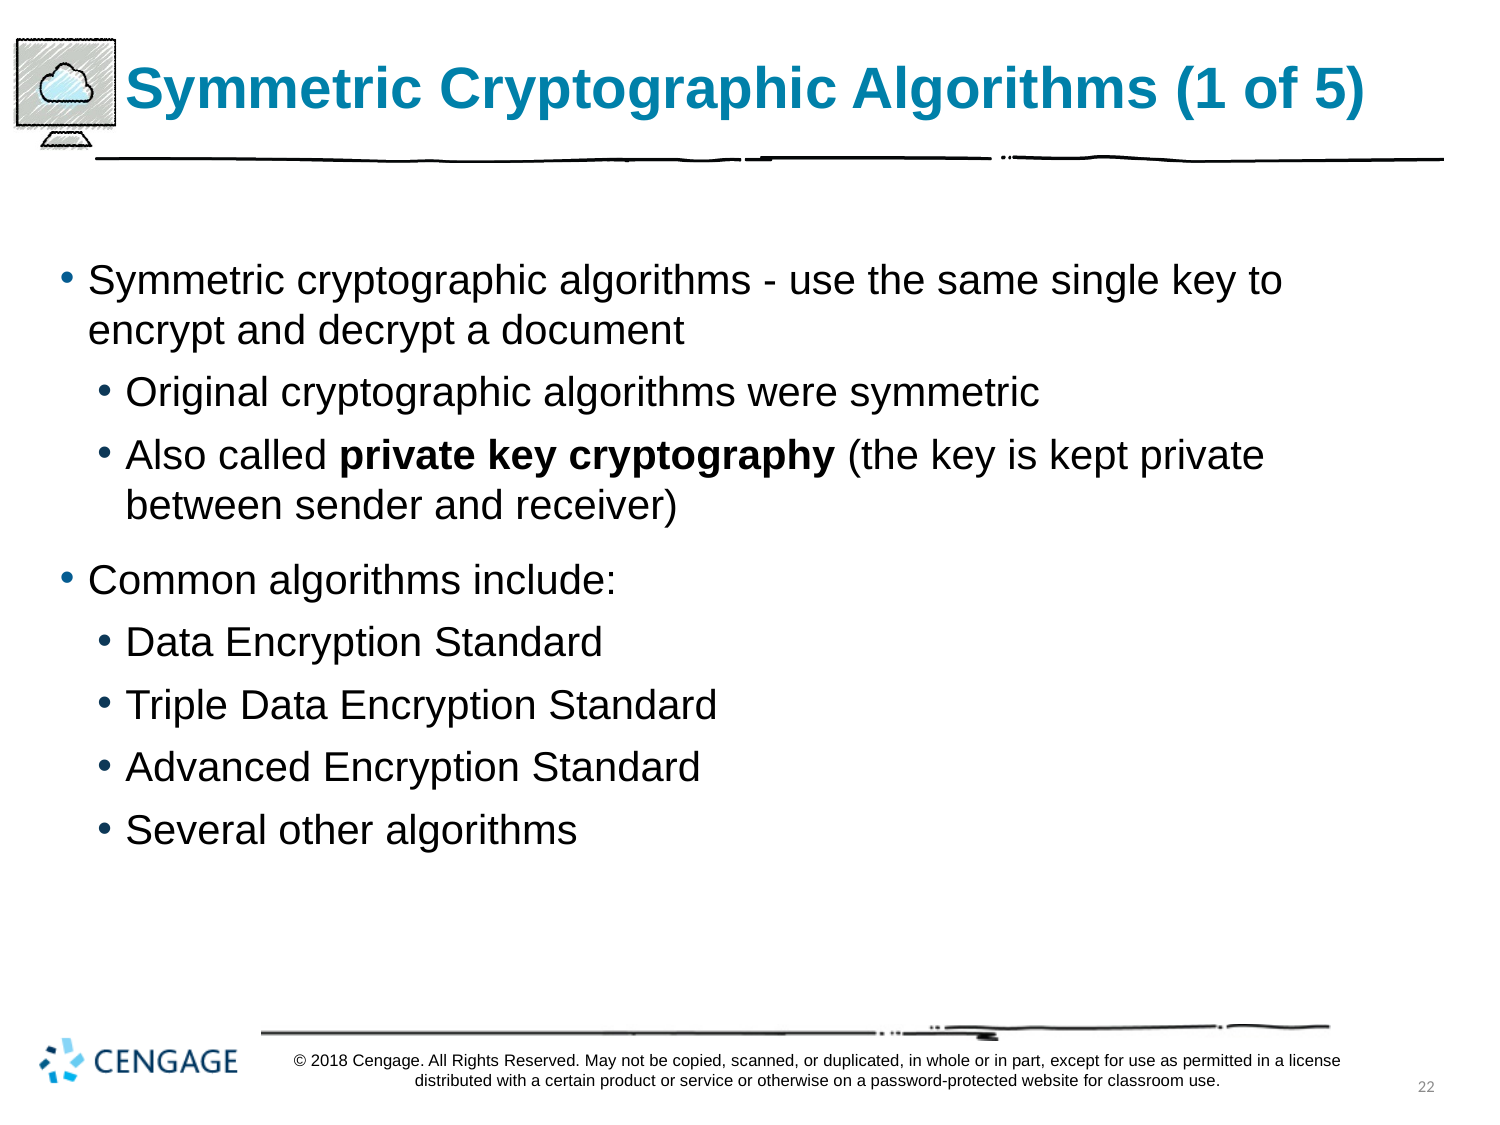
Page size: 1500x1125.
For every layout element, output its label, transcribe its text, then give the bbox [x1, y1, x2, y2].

picture [19, 1024, 250, 1096]
list Symmetric cryptographic algorithms - use the same single key to encrypt and decrypt a document Original cryptographic algorithms were symmetric Also called private key cryptography (the key is kept private between sender and receiver) Common algorithms include: Data Encryption Standard Triple Data Encryption Standard Advanced Encryption Standard Several other algorithms [59, 252, 1375, 859]
footer © 2018 Cengage. All Rights Reserved. May not be copied, scanned, or duplicated, in whole or in part, except for use as permitted in a license distributed with a certain product or service or otherwise on a password-protected website for classroom use. [262, 1050, 1375, 1091]
title Symmetric Cryptographic Algorithms (1 of 5) [125, 60, 1442, 121]
picture [95, 155, 1444, 163]
picture [261, 1024, 1331, 1041]
picture [13, 36, 117, 151]
